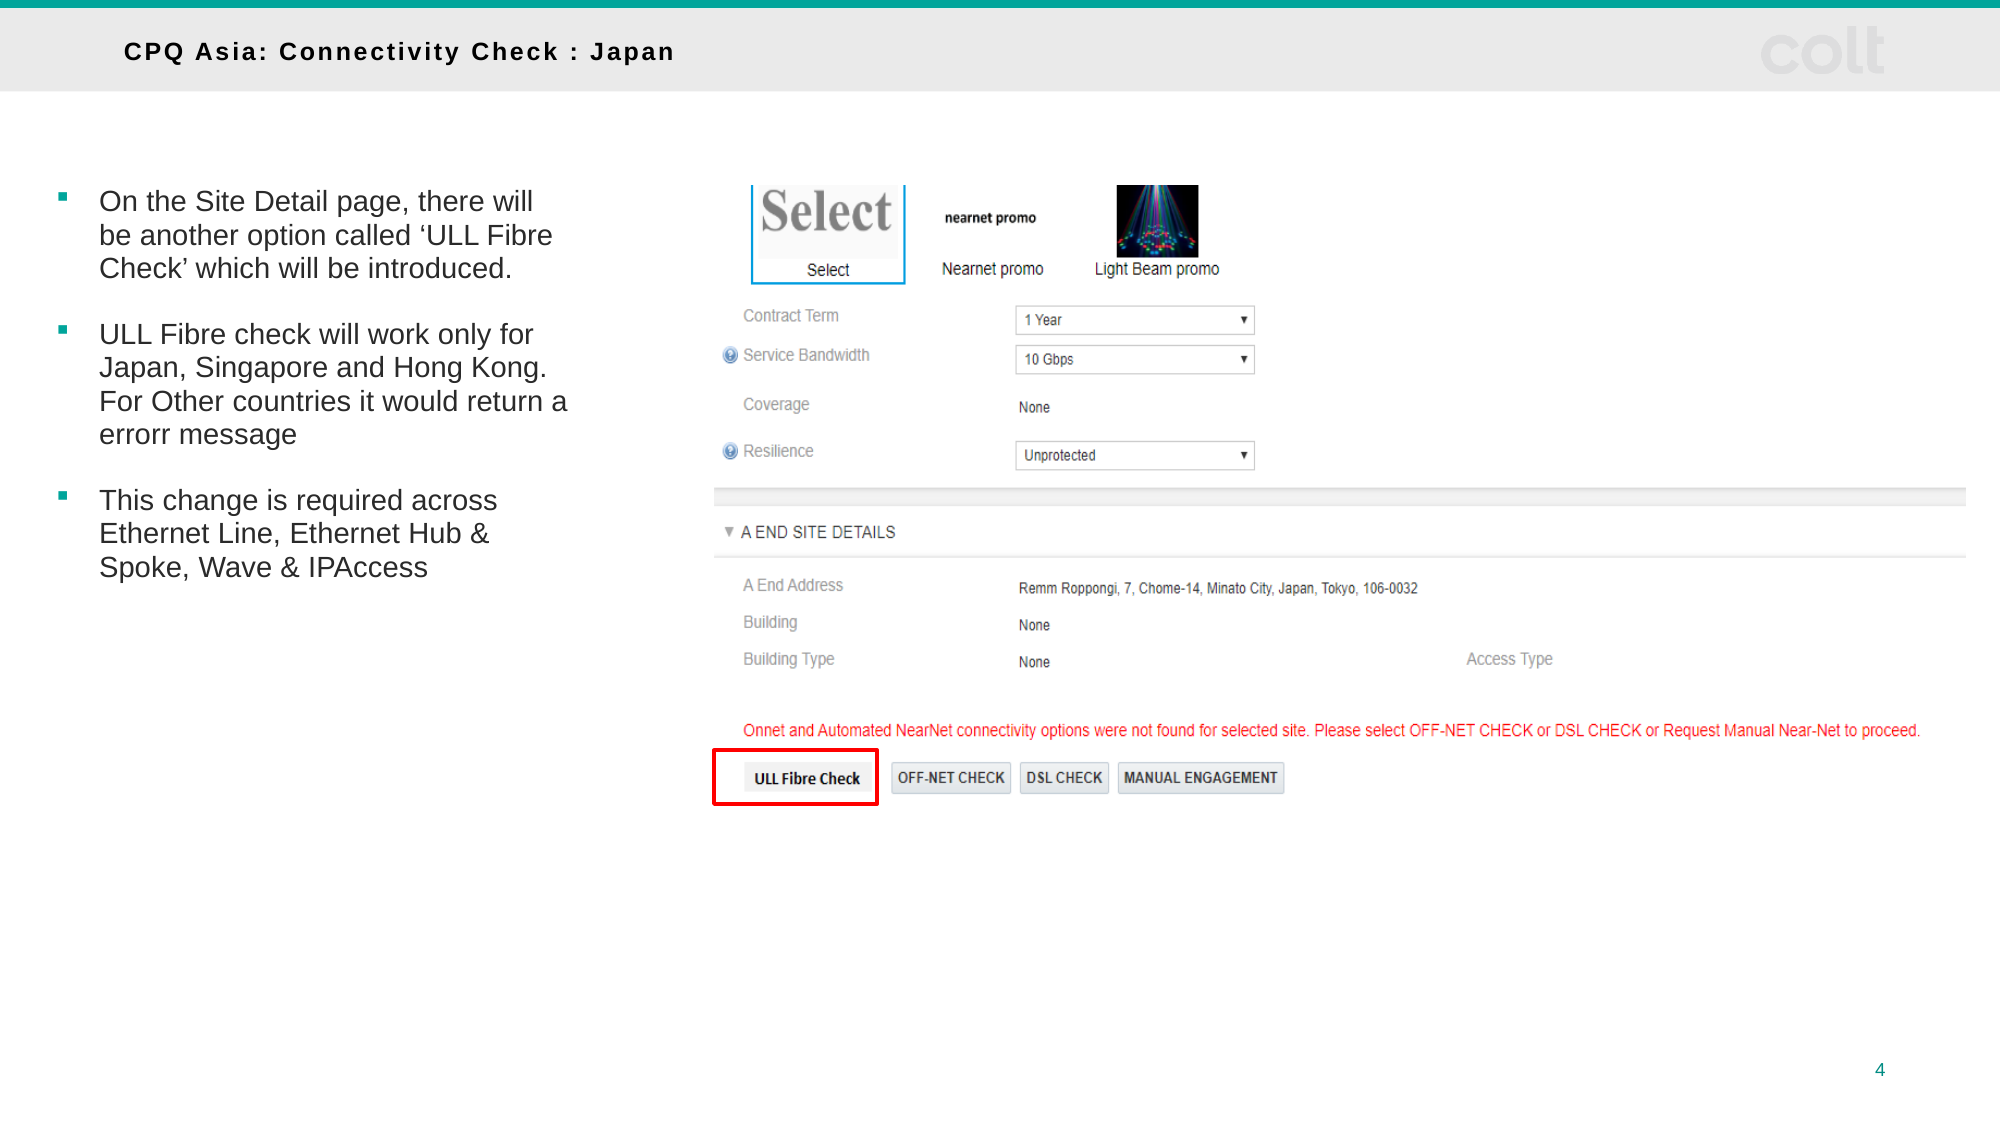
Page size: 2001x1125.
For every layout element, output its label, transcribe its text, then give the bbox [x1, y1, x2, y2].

title CPQ Asia: Connectivity Check : Japan [0, 8, 2000, 92]
list On the Site Detail page, there will be another option called ‘ULL Fibre Check’ which will be introduced. ULL Fibre check will work only for Japan, Singapore and Hong Kong. For Other countries it would return a errorr message This change is required across Ethernet Line, Ethernet Hub & Spoke, Wave & IPAccess [44, 185, 586, 951]
picture [754, 184, 903, 282]
slide_number 4 [1821, 1059, 1886, 1080]
picture [714, 184, 1967, 805]
